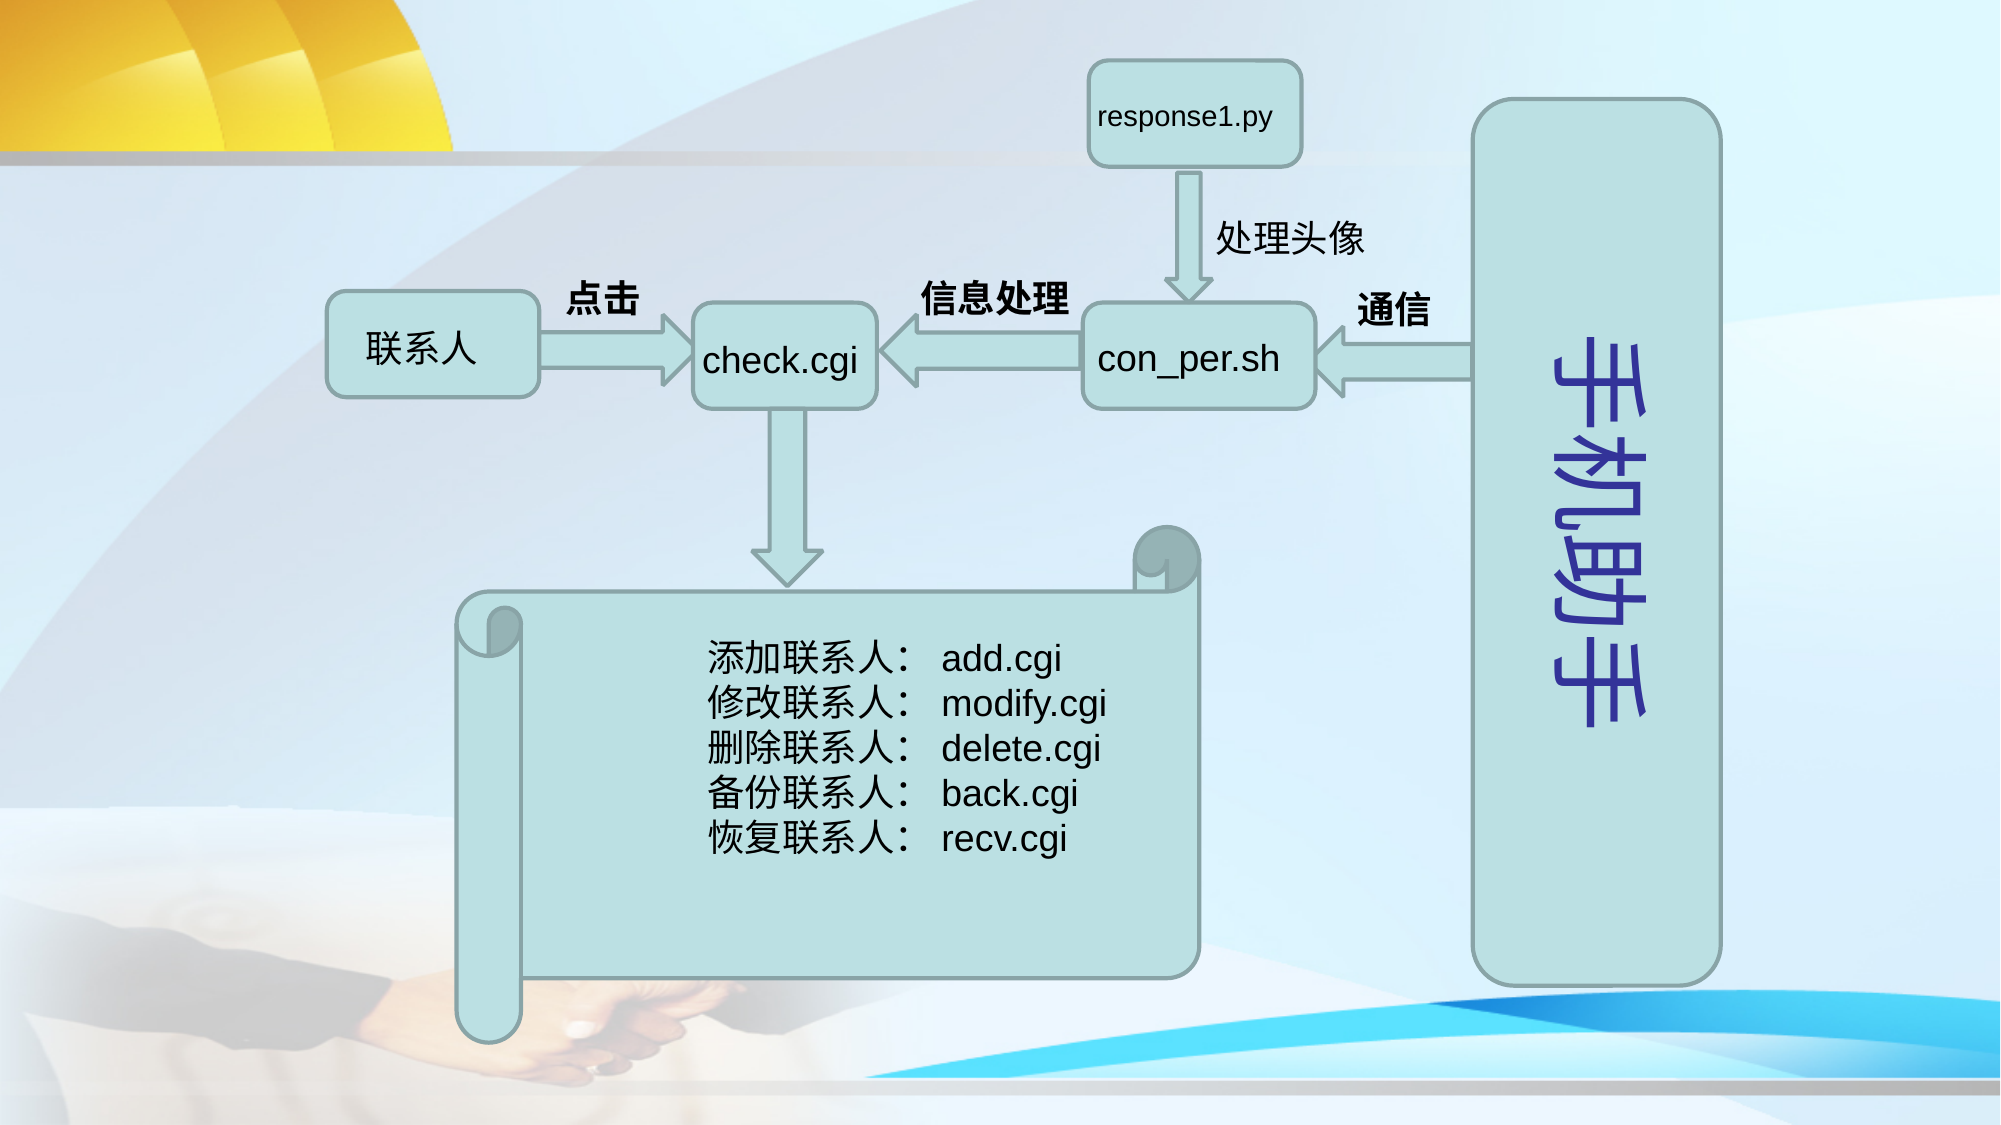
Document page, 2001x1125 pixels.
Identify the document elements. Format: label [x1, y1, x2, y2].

picture [0, 0, 2001, 1125]
text_box [326, 60, 1721, 1043]
